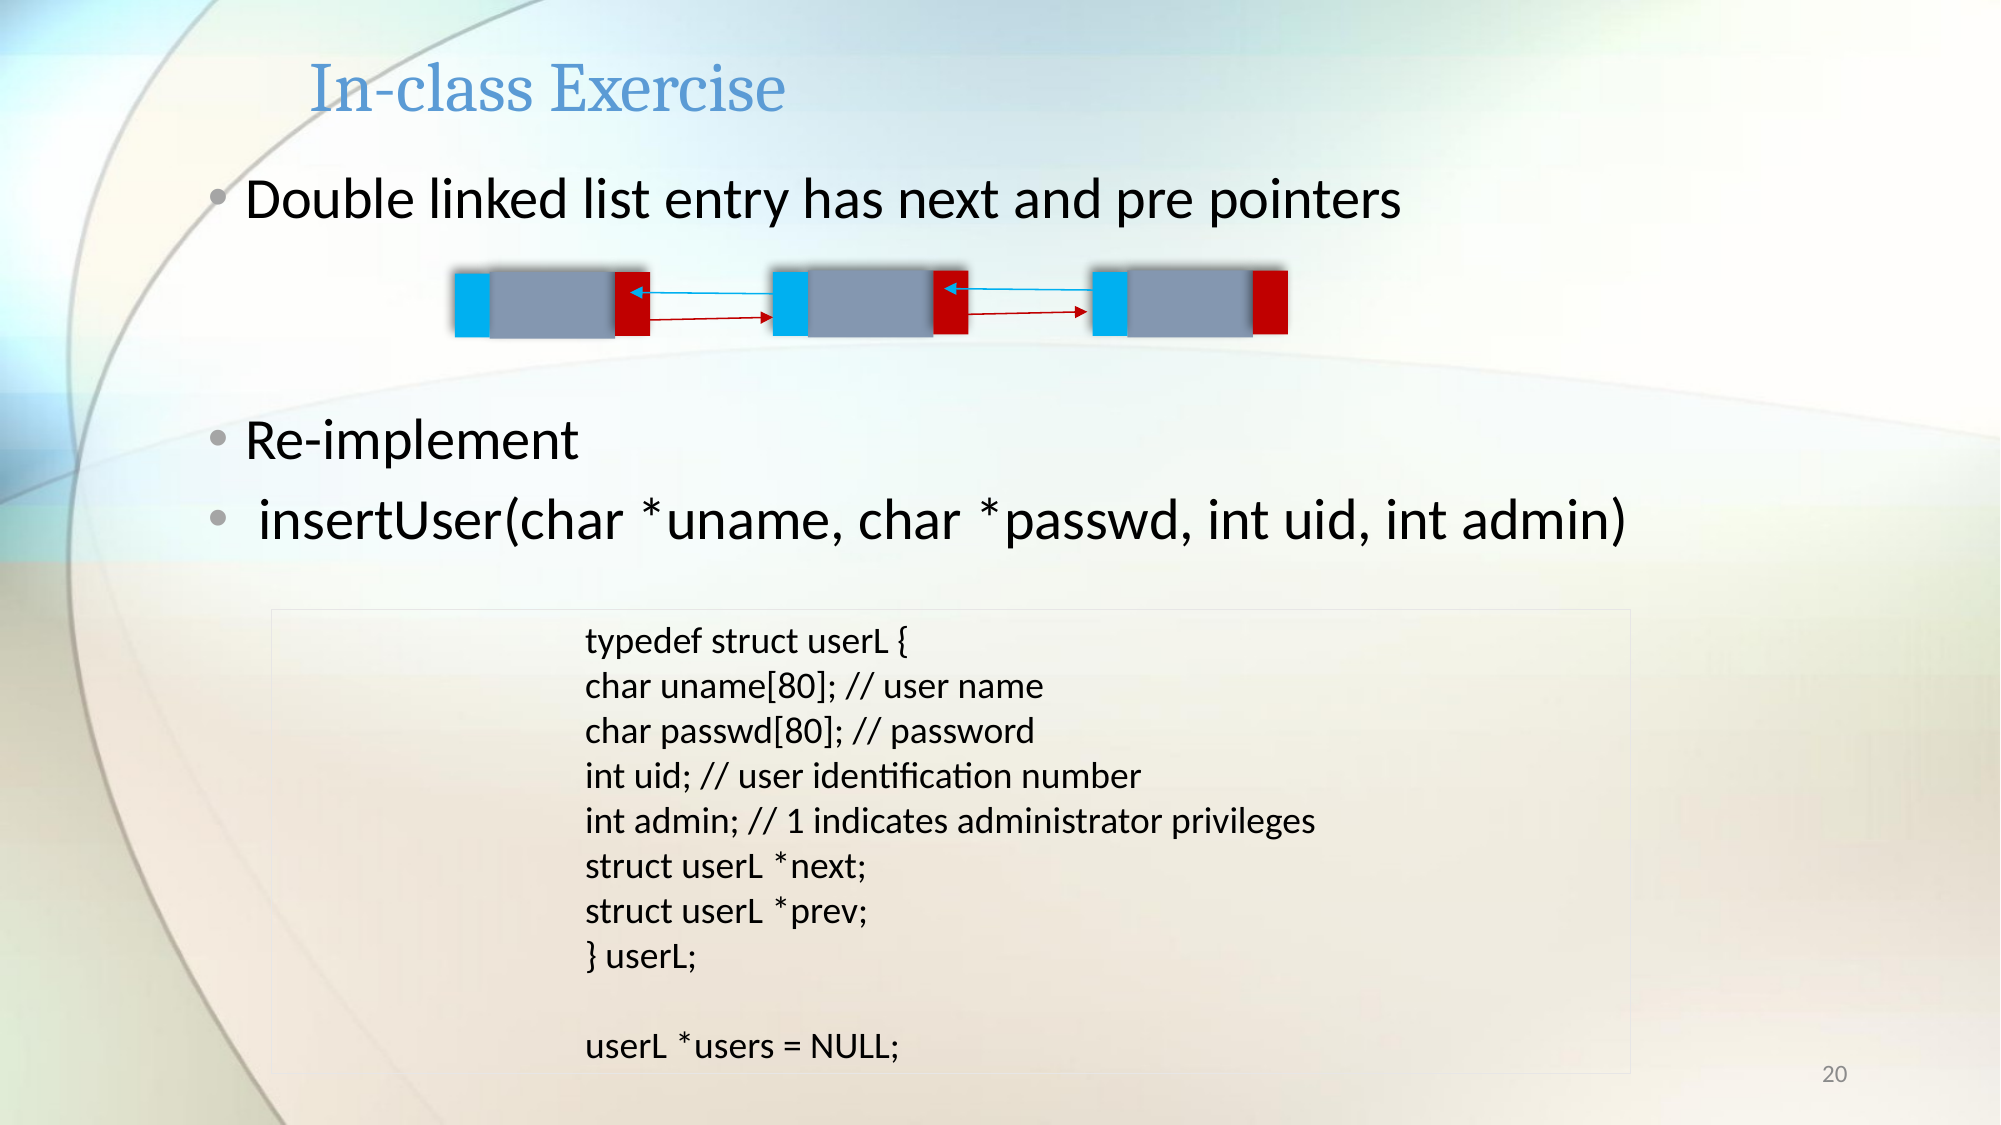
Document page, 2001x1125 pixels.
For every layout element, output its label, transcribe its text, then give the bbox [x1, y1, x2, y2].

text_box typedef struct userL { char uname[80]; // user name char passwd[80]; // password int uid; // user identification number int admin; // 1 indicates administrator privileges struct userL *next; struct userL *prev; } userL; userL *users = NULL; [271, 609, 1631, 1074]
list Double linked list entry has next and pre pointers Re-implement insertUser(char *uname, char *passwd, int uid, int admin) [192, 160, 1800, 649]
title In-class Exercise [295, 33, 1777, 134]
picture [0, 0, 2001, 1125]
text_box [454, 270, 1289, 340]
slide_number 20 [1325, 1042, 1863, 1103]
